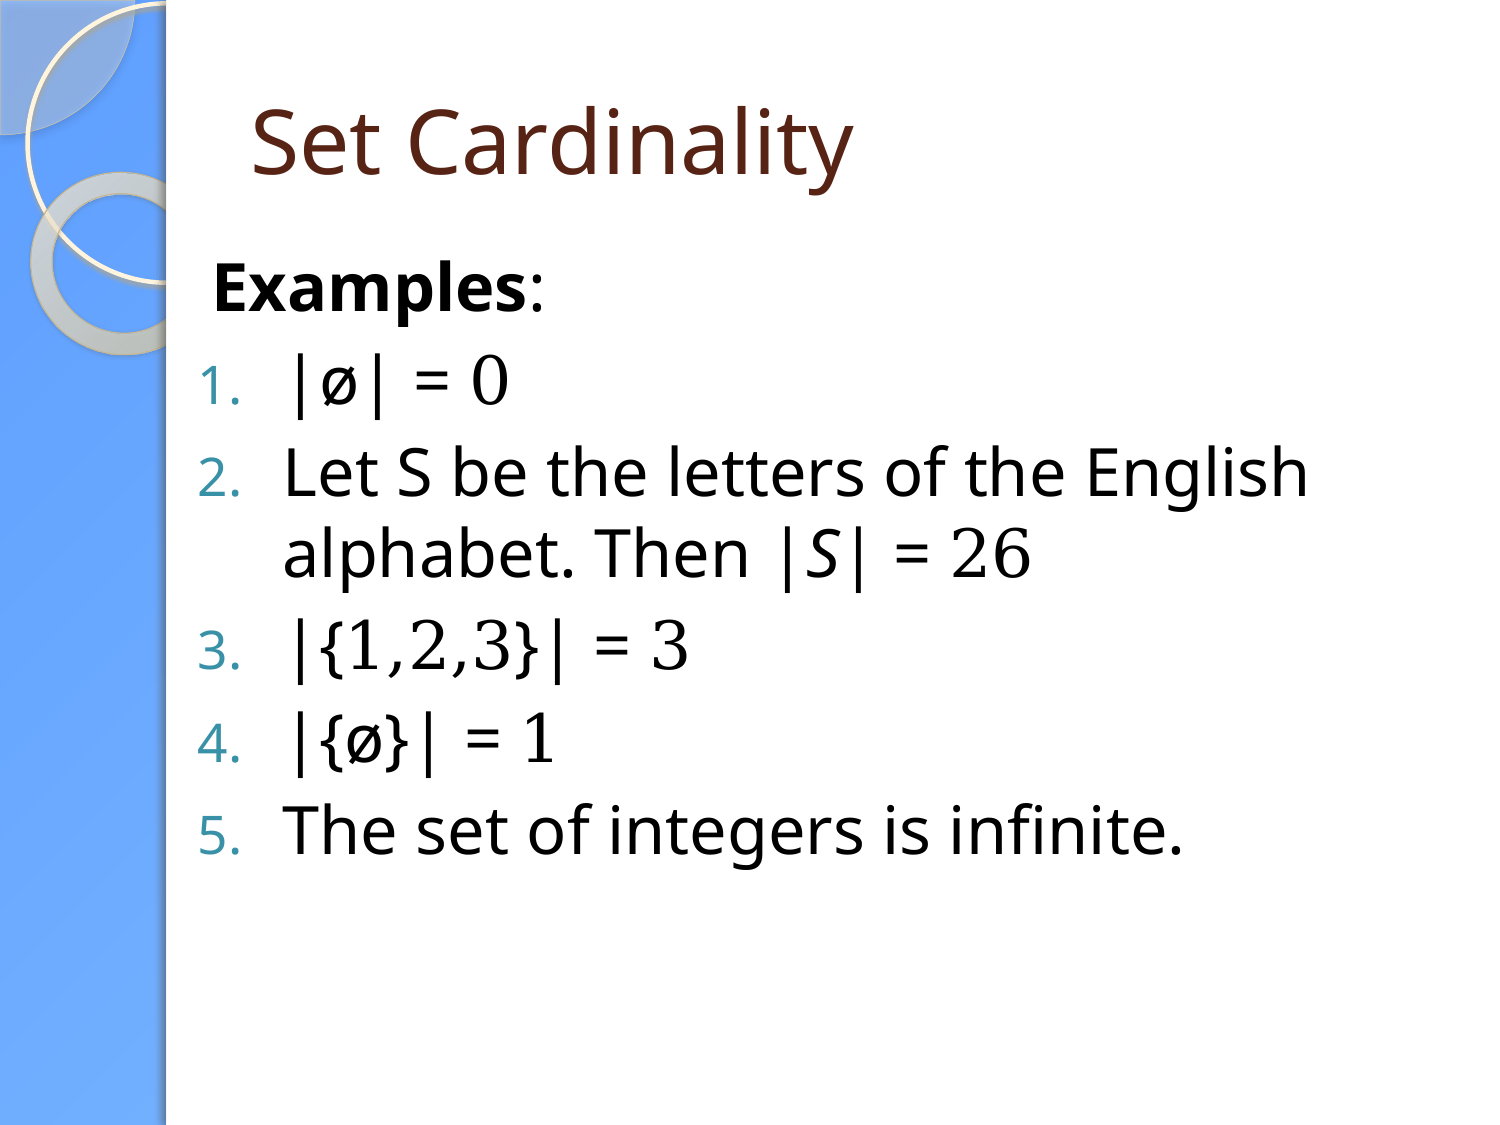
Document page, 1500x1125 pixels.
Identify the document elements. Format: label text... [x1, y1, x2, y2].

list Examples: |ø| = 0 Let S be the letters of the English alphabet. Then |S| = 26 |{1,2,3}| = 3 |{ø}| = 1 The set of integers is infinite. [183, 237, 1466, 1025]
title Set Cardinality [235, 45, 1466, 233]
